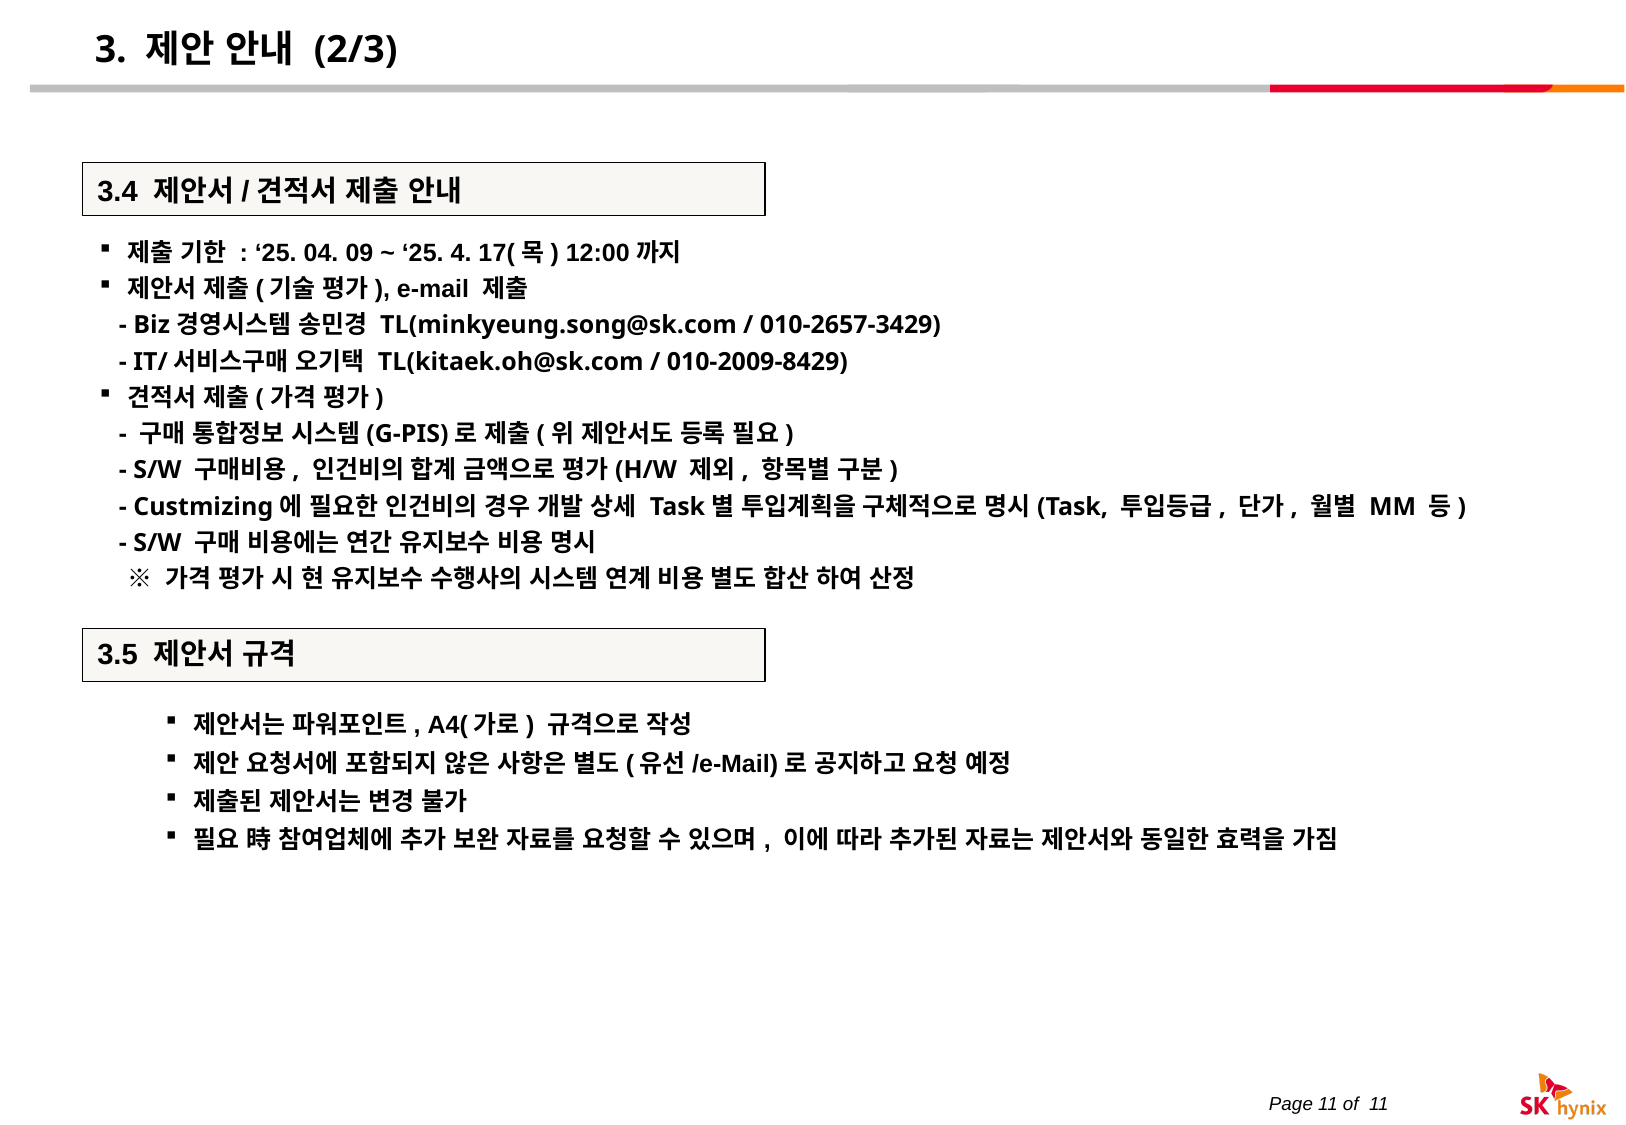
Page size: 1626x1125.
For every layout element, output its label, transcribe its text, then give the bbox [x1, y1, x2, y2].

text_box 제안서는 파워포인트, A4(가로) 규격으로 작성 제안 요청서에 포함되지 않은 사항은 별도(유선/e-Mail)로 공지하고 요청 예정 제출된 제안서는 변경 불가 필요 時 참여업체에 추가 보완 자료를 요청할 수 있으며, 이에 따라 추가된 자료는 제안서와 동일한 효력을 가짐 [150, 687, 1361, 861]
text_box 3.4 제안서/견적서 제출 안내 [82, 162, 766, 216]
text_box 제출 기한 : ‘25. 04. 09 ~ ‘25. 4. 17(목) 12:00까지 제안서 제출(기술 평가), e-mail 제출 - Biz경영시스템 송민경 TL(minkyeung.song@sk.com / 010-2657-3429) - IT/서비스구매 오기택 TL(kitaek.oh@sk.com / 010-2009-8429) 견적서 제출(가격 평가) - 구매 통합정보 시스템(G-PIS)로 제출(위 제안서도 등록 필요) - S/W 구매비용, 인건비의 합계 금액으로 평가(H/W 제외, 항목별 구분) - Custmizing에 필요한 인건비의 경우 개발 상세 Task별 투입계획을 구체적으로 명시(Task, 투입등급, 단가, 월별 MM 등) - S/W 구매 비용에는 연간 유지보수 비용 명시 ※ 가격 평가 시 현 유지보수 수행사의 시스템 연계 비용 별도 합산 하여 산정 [84, 217, 1557, 637]
title 3. 제안 안내 (2/3) [79, 10, 1321, 85]
text_box 3.5 제안서 규격 [82, 628, 766, 682]
picture [1501, 1070, 1625, 1122]
